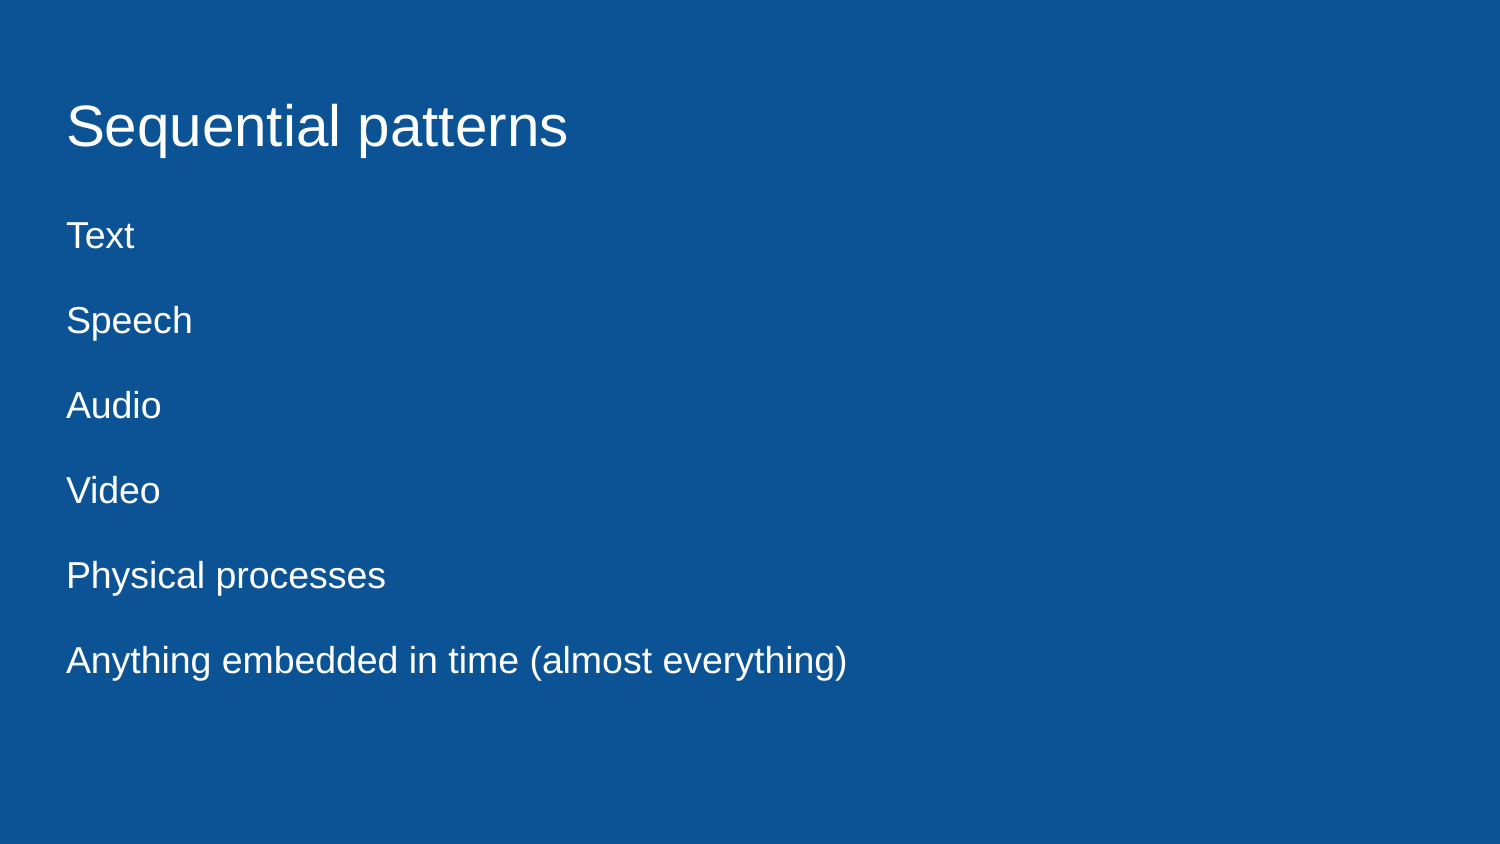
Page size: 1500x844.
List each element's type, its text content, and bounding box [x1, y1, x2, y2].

list Text Speech Audio Video Physical processes Anything embedded in time (almost everything) [51, 189, 1449, 750]
title Sequential patterns [51, 72, 1449, 167]
